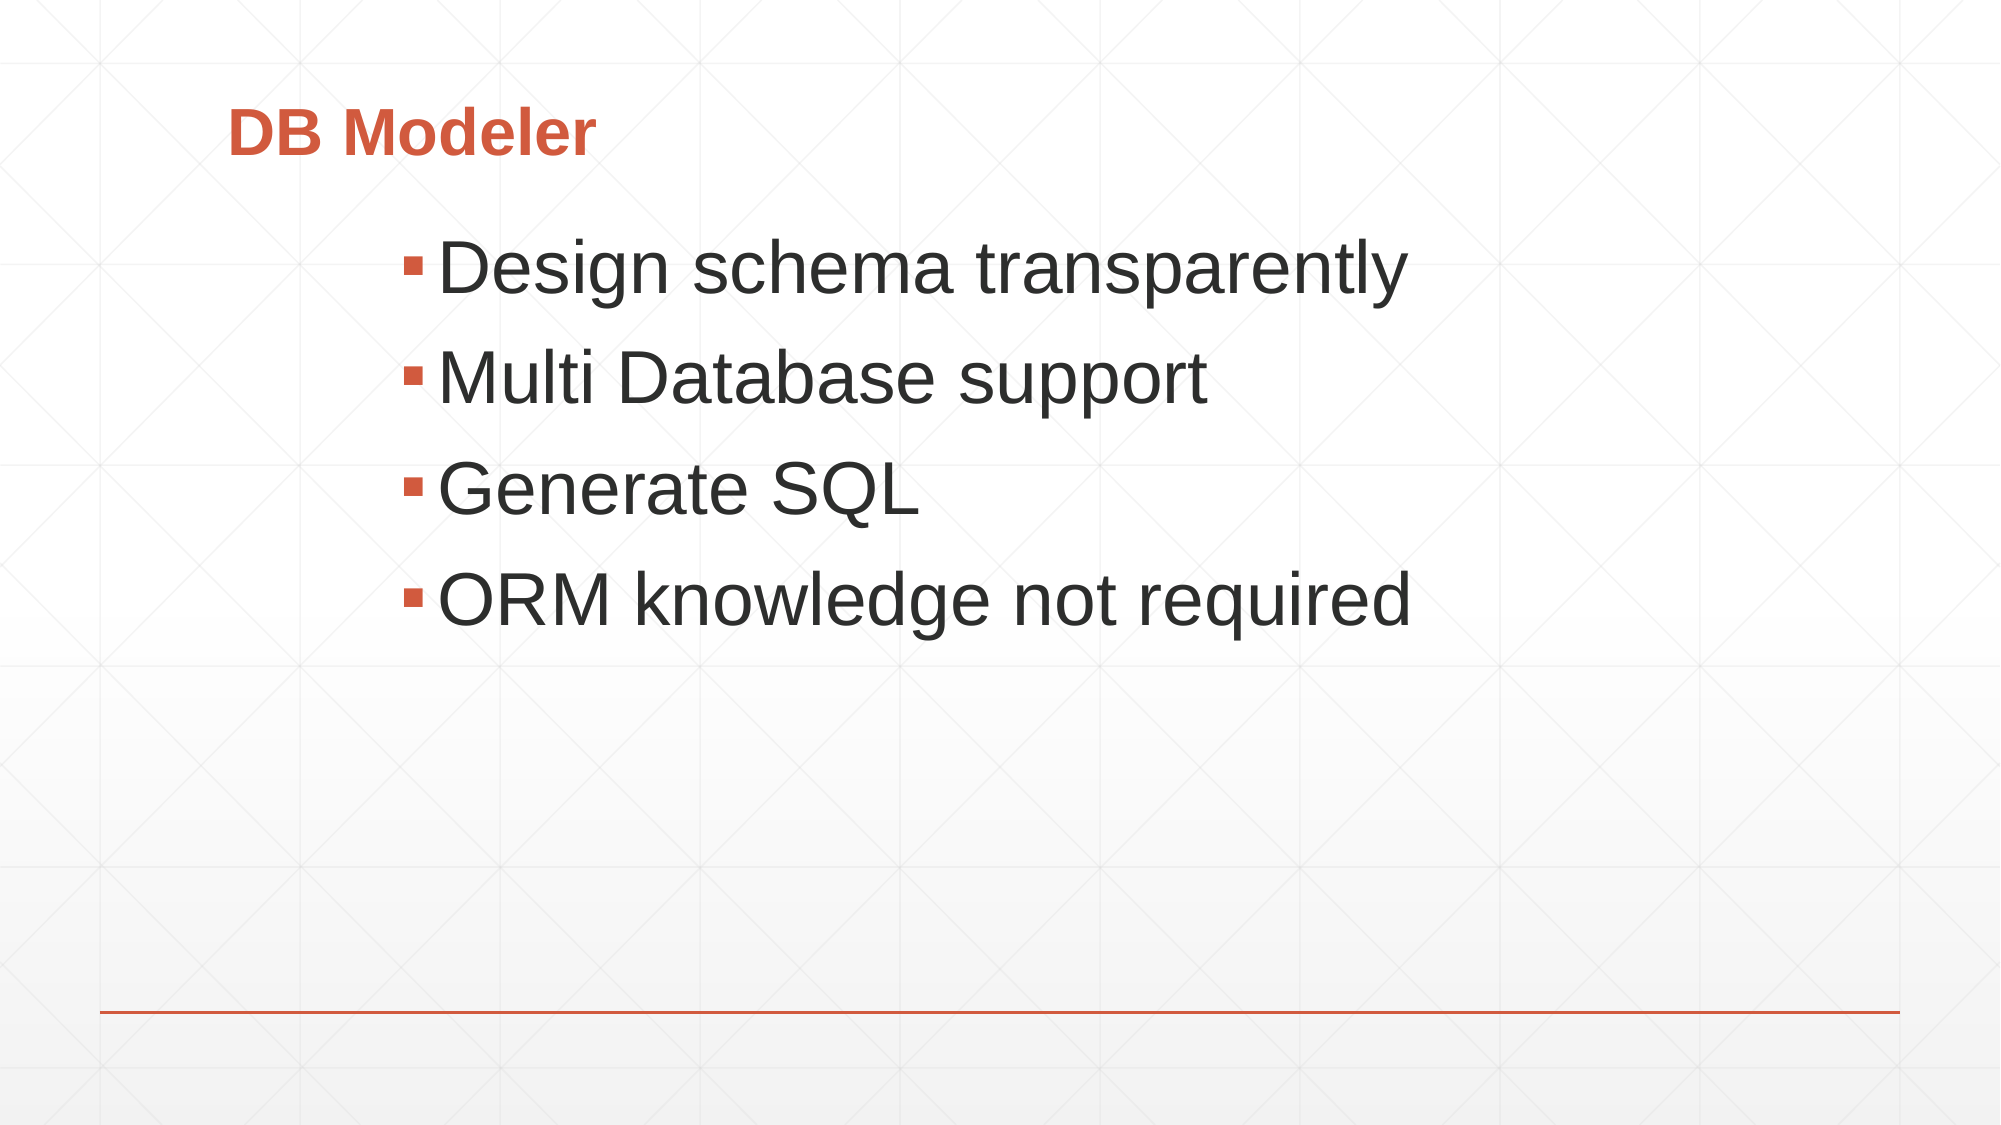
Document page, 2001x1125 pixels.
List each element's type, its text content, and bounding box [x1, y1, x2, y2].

title DB Modeler [212, 82, 1788, 192]
text_box Design schema transparently Multi Database support Generate SQL ORM knowledge not required [385, 210, 1828, 787]
